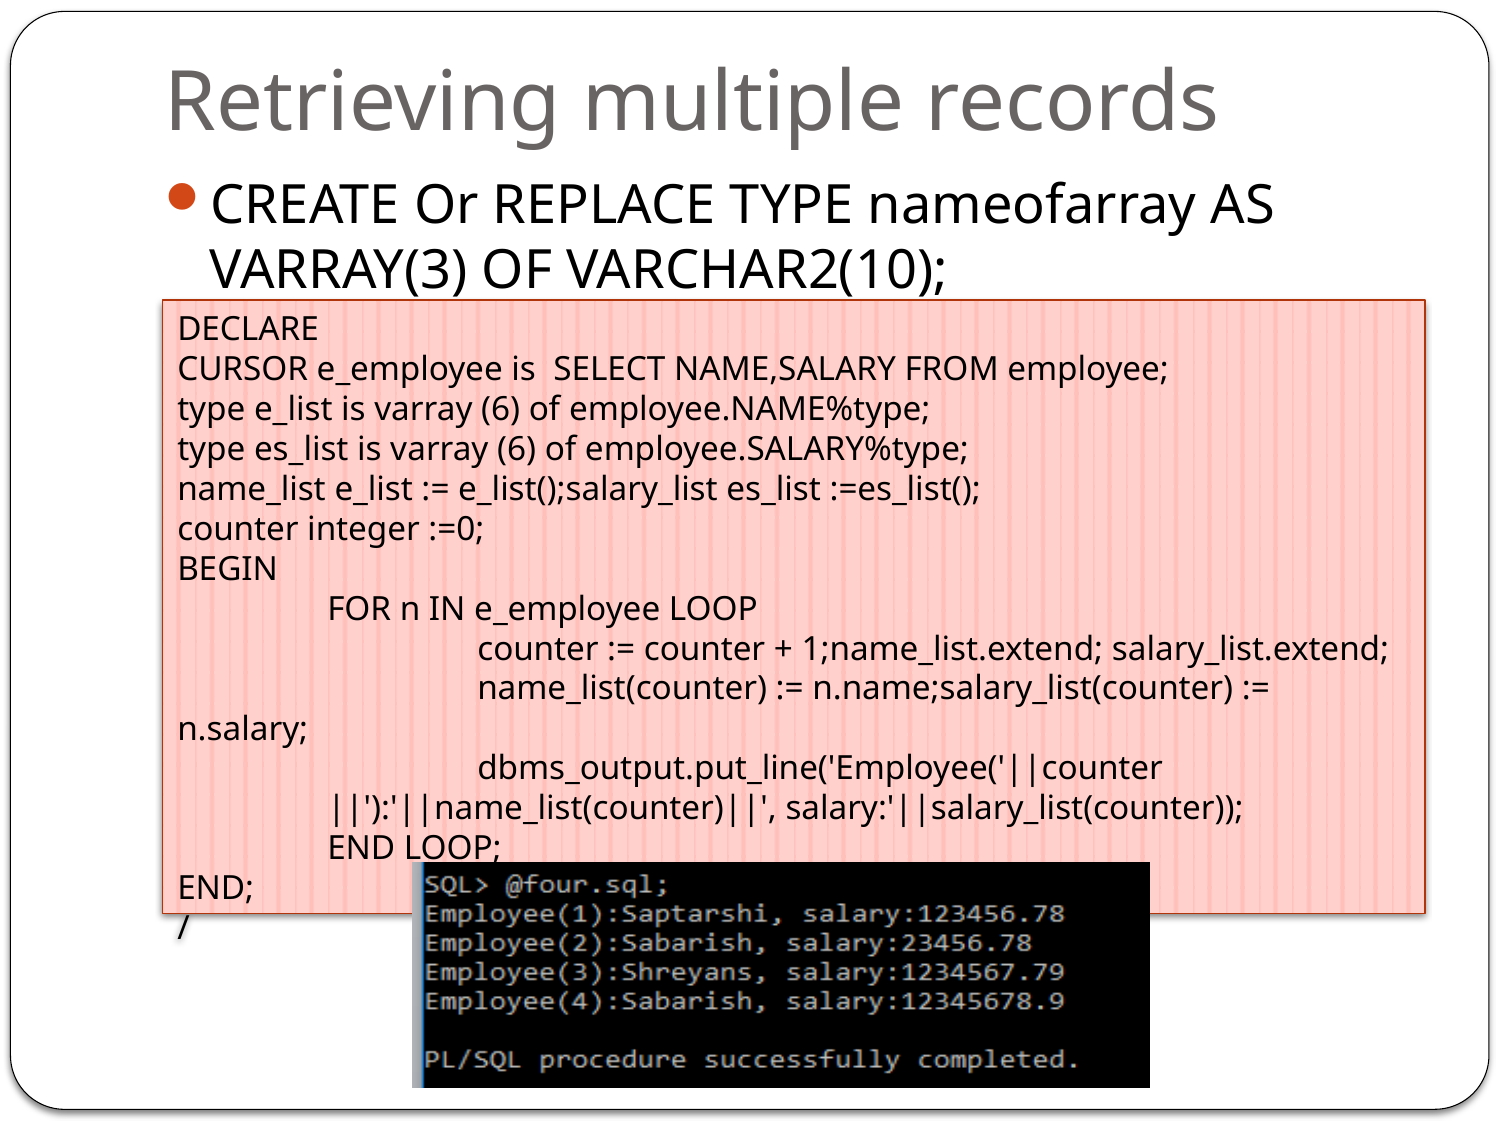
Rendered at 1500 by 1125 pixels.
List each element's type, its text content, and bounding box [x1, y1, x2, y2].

text_box CREATE Or REPLACE TYPE nameofarray AS VARRAY(3) OF VARCHAR2(10); [150, 162, 1425, 288]
text_box Retrieving multiple records [150, 45, 1425, 162]
text_box DECLARE CURSOR e_employee is SELECT NAME,SALARY FROM employee; type e_list is varray (6) of employee.NAME%type; type es_list is varray (6) of employee.SALARY%type; name_list e_list := e_list();salary_list es_list :=es_list(); counter integer :=0; BEGIN FOR n IN e_employee LOOP counter := counter + 1;name_list.extend; salary_list.extend; name_list(counter) := n.name;salary_list(counter) := n.salary; dbms_output.put_line('Employee('||counter ||'):'||name_list(counter)||', salary:'||salary_list(counter)); END LOOP; END; / [162, 299, 1426, 914]
picture [412, 862, 1151, 1088]
